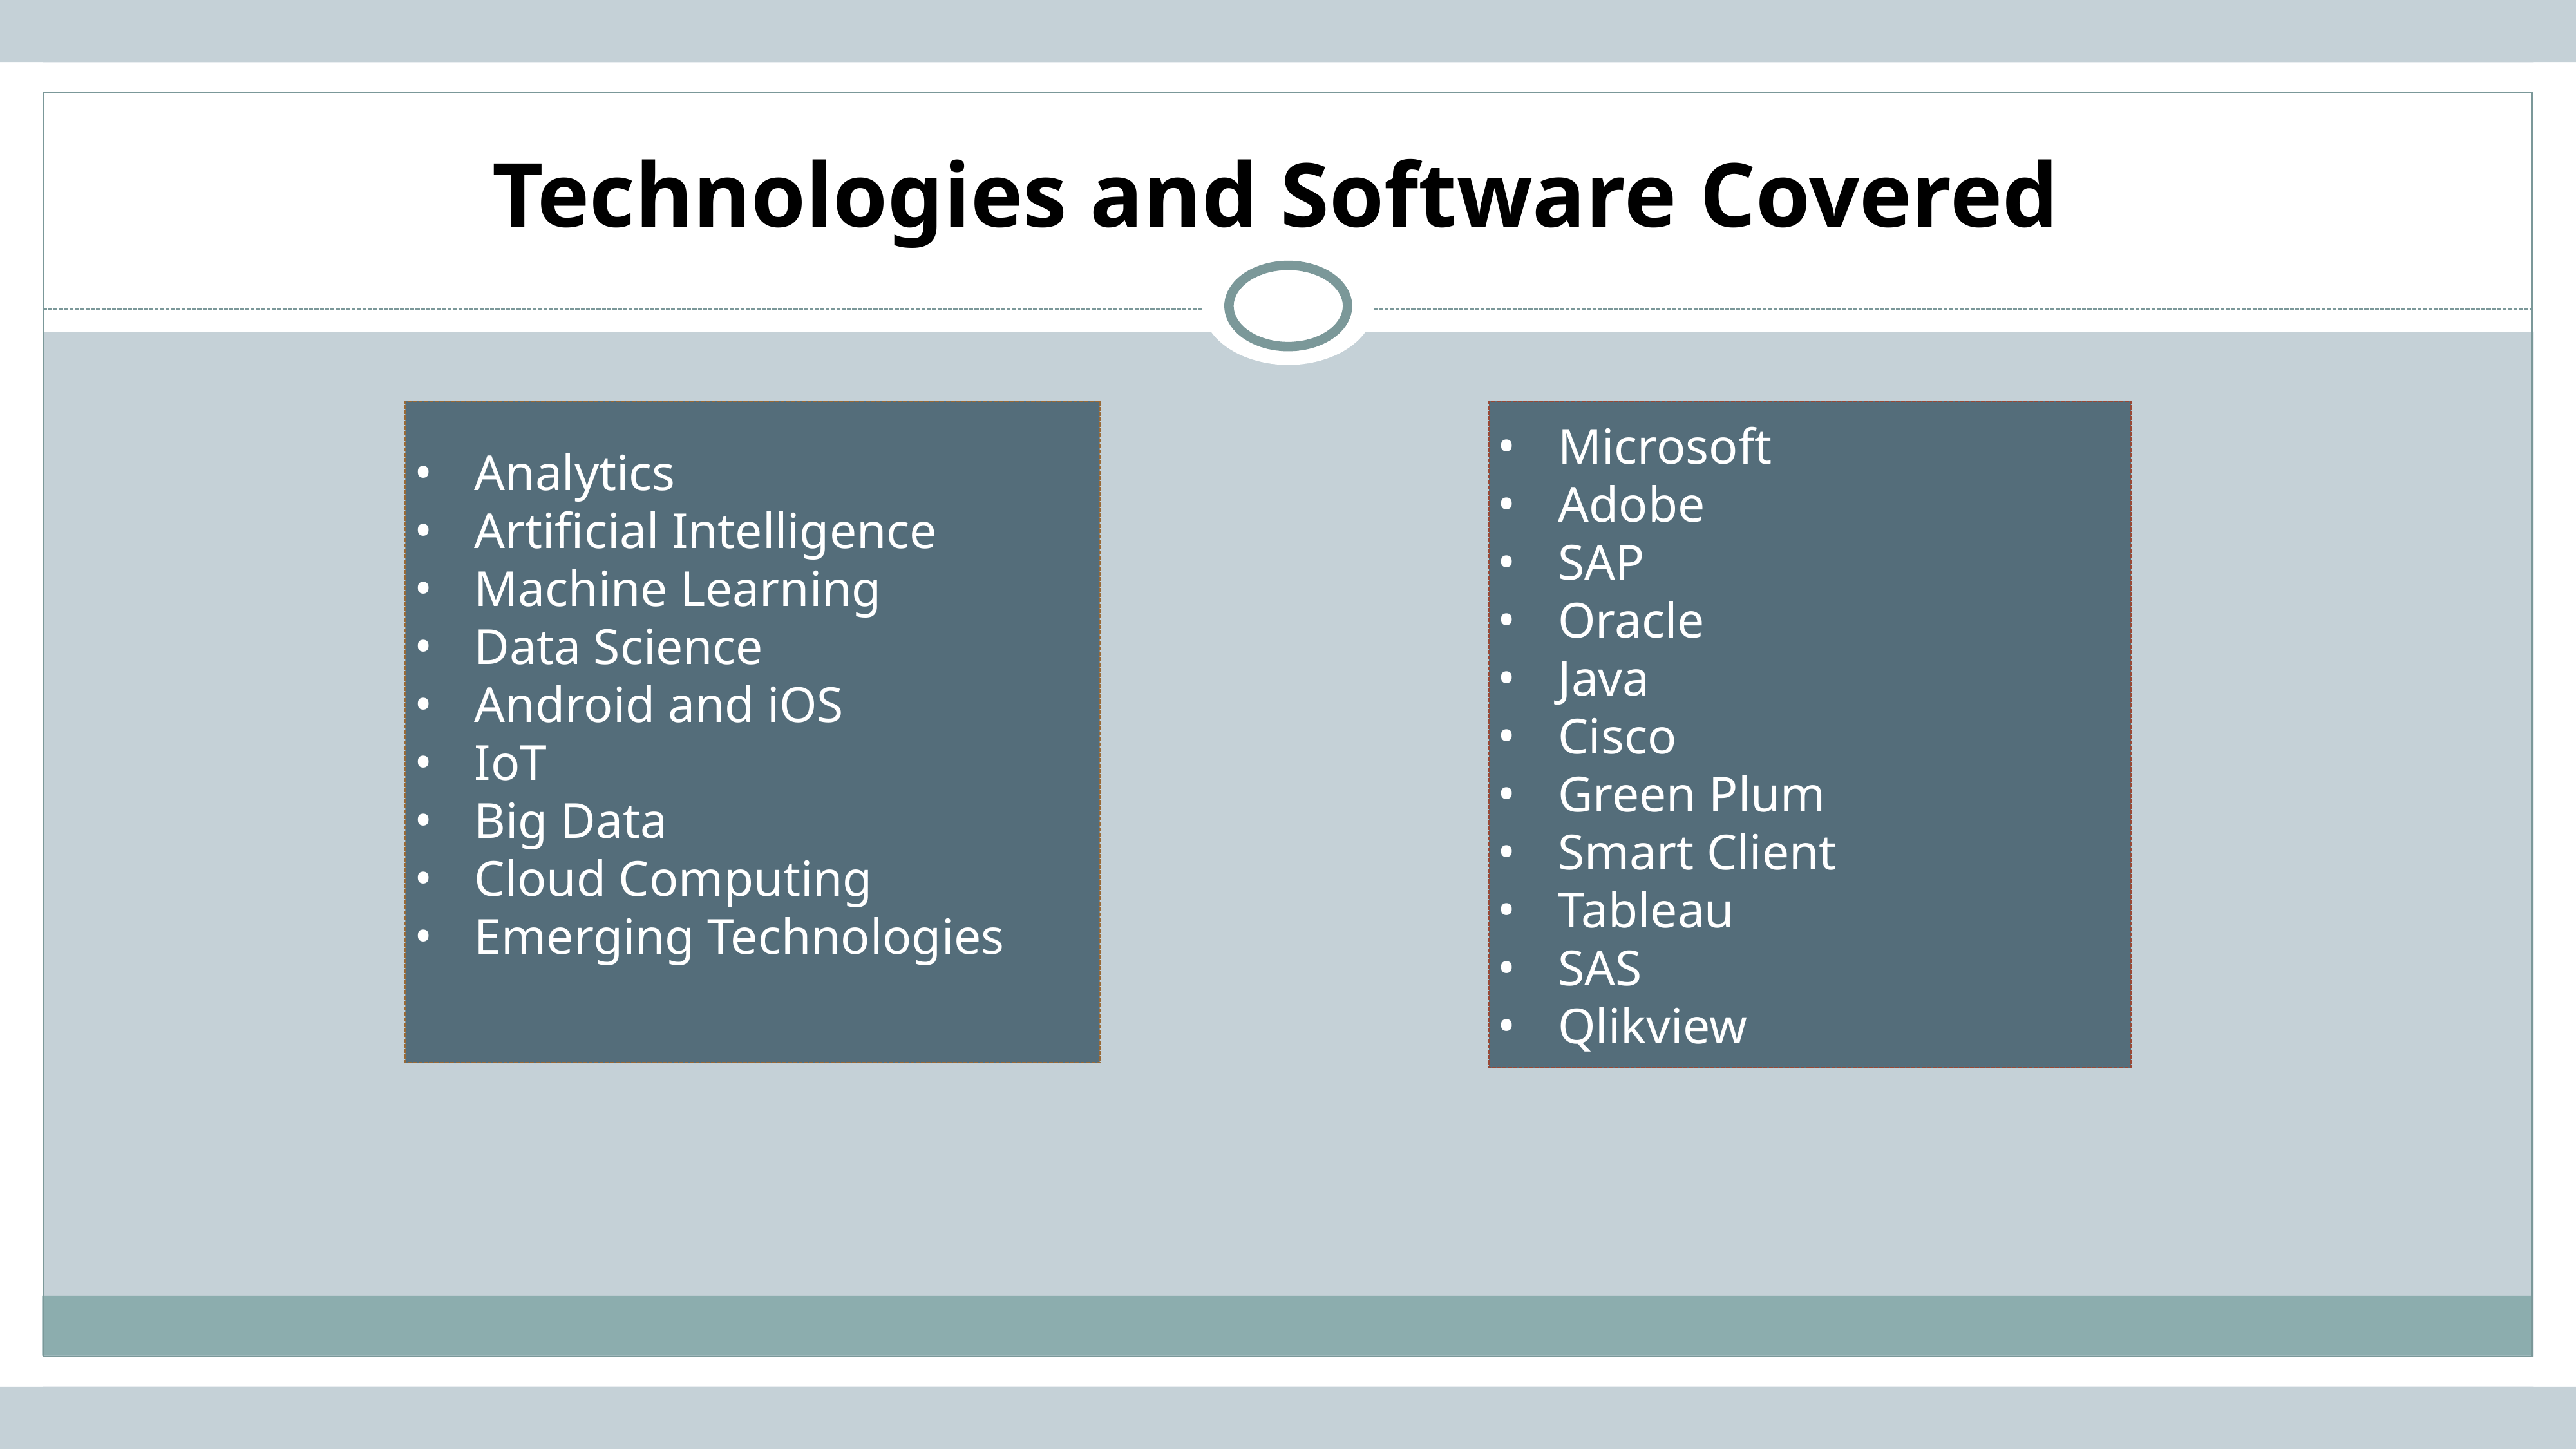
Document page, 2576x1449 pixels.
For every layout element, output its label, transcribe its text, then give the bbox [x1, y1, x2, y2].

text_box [1488, 380, 2132, 1089]
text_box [405, 348, 1100, 1115]
title Technologies and Software Covered [84, 106, 2490, 254]
